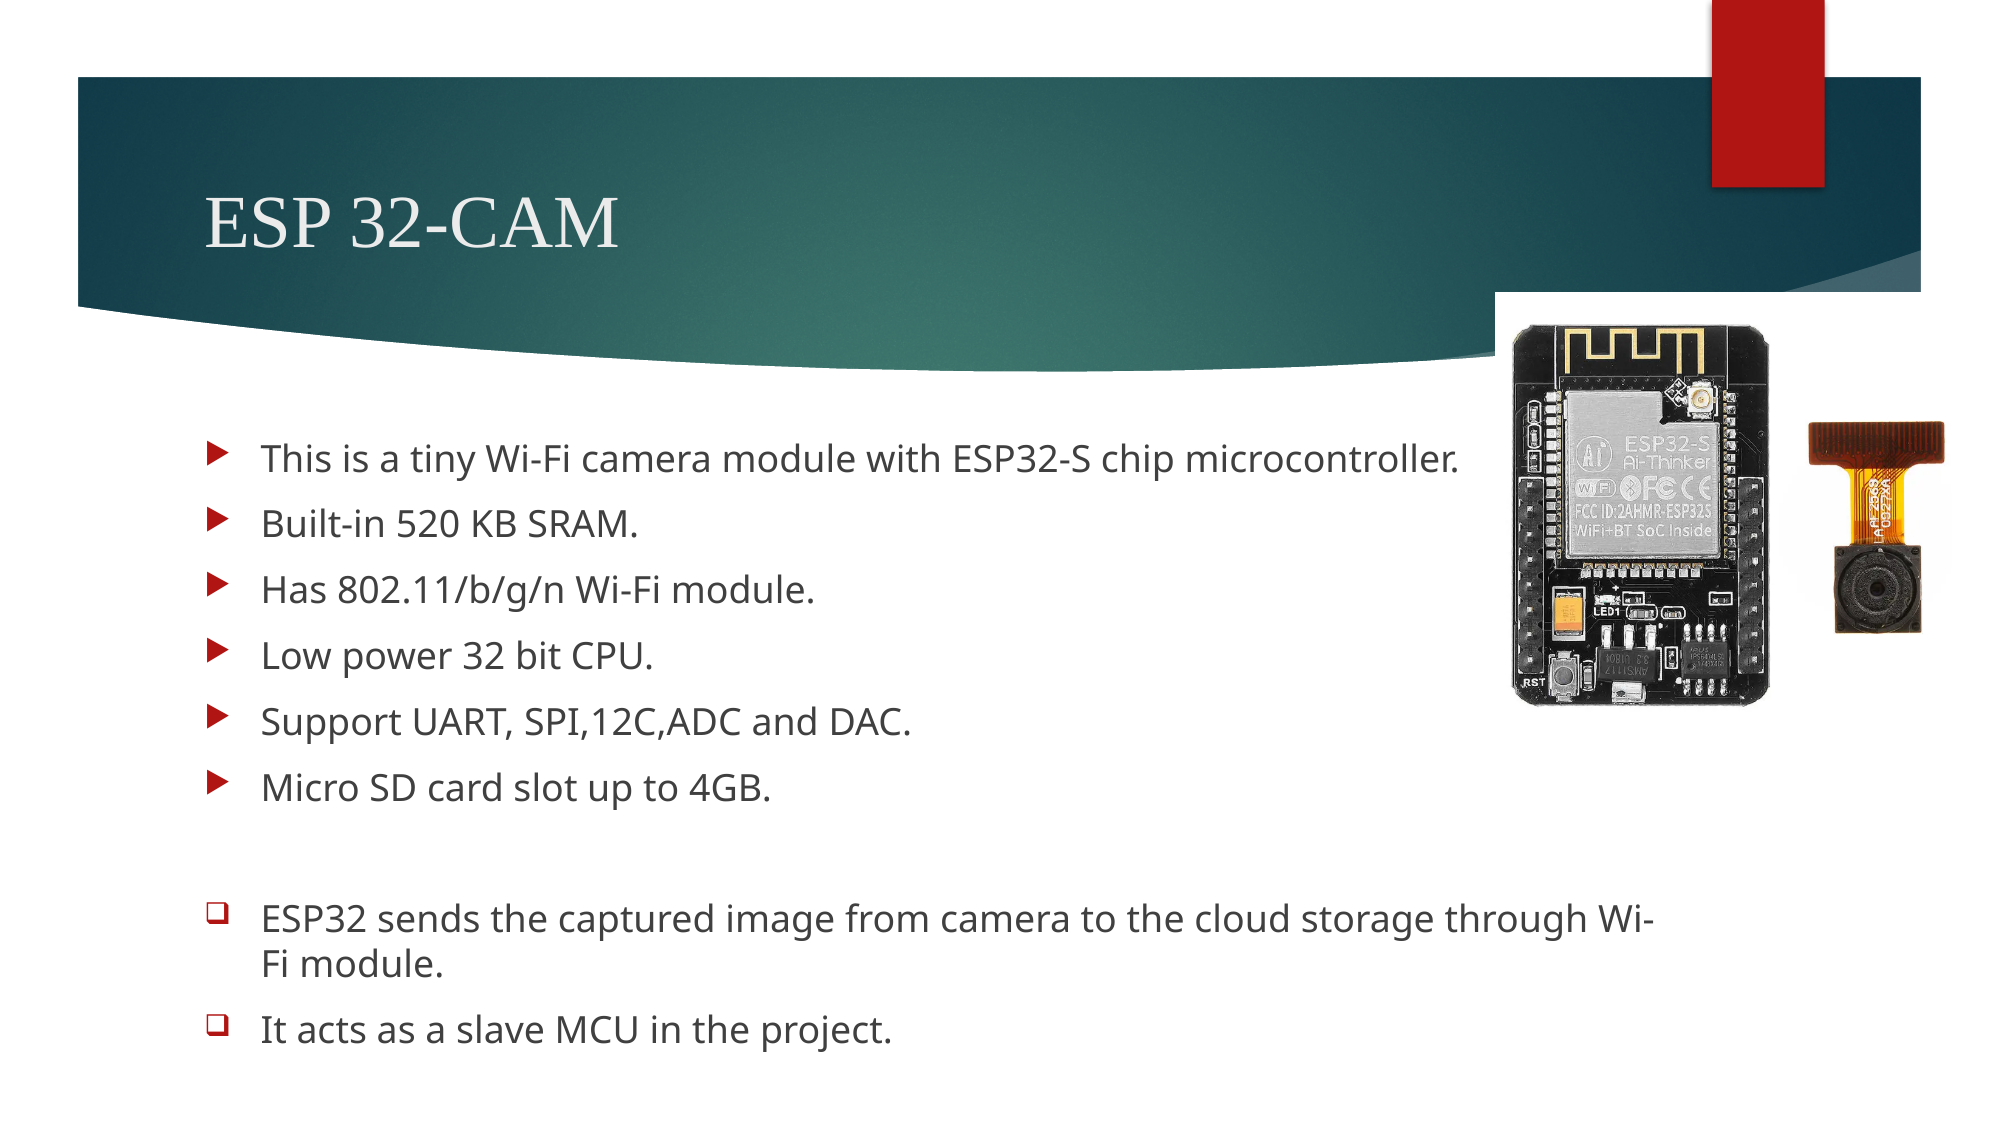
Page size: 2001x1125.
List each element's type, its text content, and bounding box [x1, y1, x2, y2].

list This is a tiny Wi-Fi camera module with ESP32-S chip microcontroller. Built-in 520 KB SRAM. Has 802.11/b/g/n Wi-Fi module. Low power 32 bit CPU. Support UART, SPI,12C,ADC and DAC. Micro SD card slot up to 4GB. ESP32 sends the captured image from camera to the cloud storage through Wi-Fi module. It acts as a slave MCU in the project. [189, 427, 1683, 1071]
picture [1495, 291, 1952, 732]
title ESP 32-CAM [189, 159, 1638, 276]
